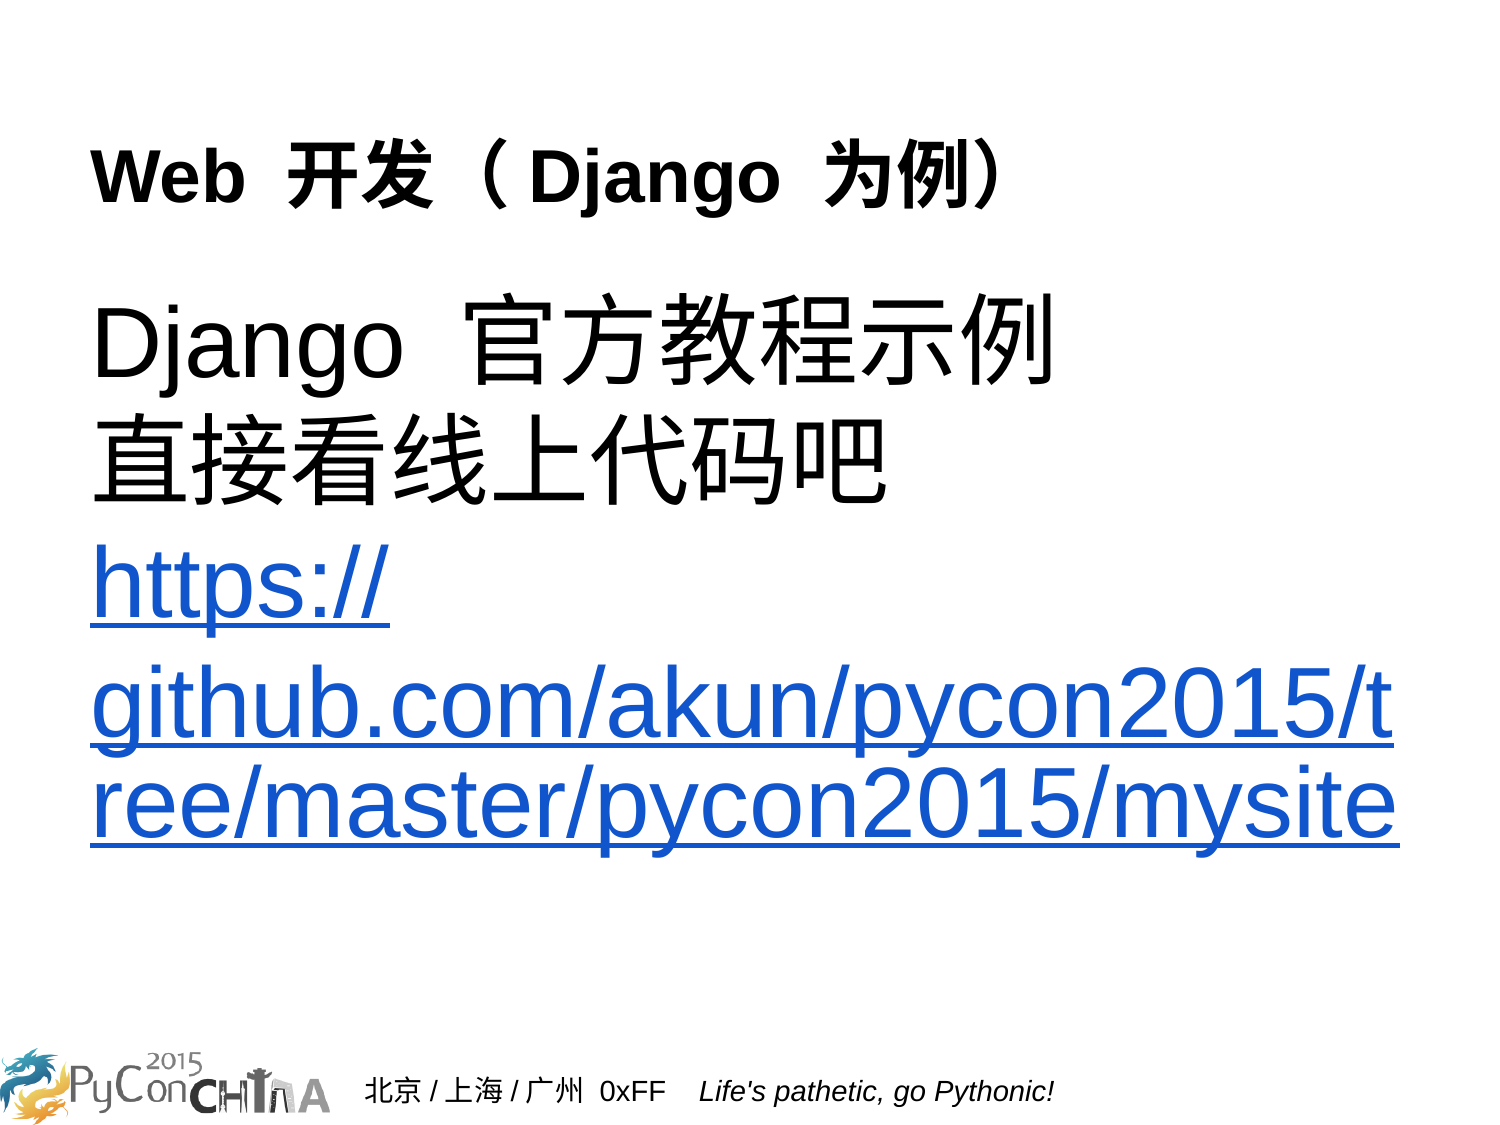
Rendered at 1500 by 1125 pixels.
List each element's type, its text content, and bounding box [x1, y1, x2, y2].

title Web 开发（Django 为例） [75, 45, 1425, 233]
list Django 官方教程示例 直接看线上代码吧 https://github.com/akun/pycon2015/tree/master/pycon2015/mysite [75, 262, 1425, 1078]
picture [0, 1048, 330, 1125]
